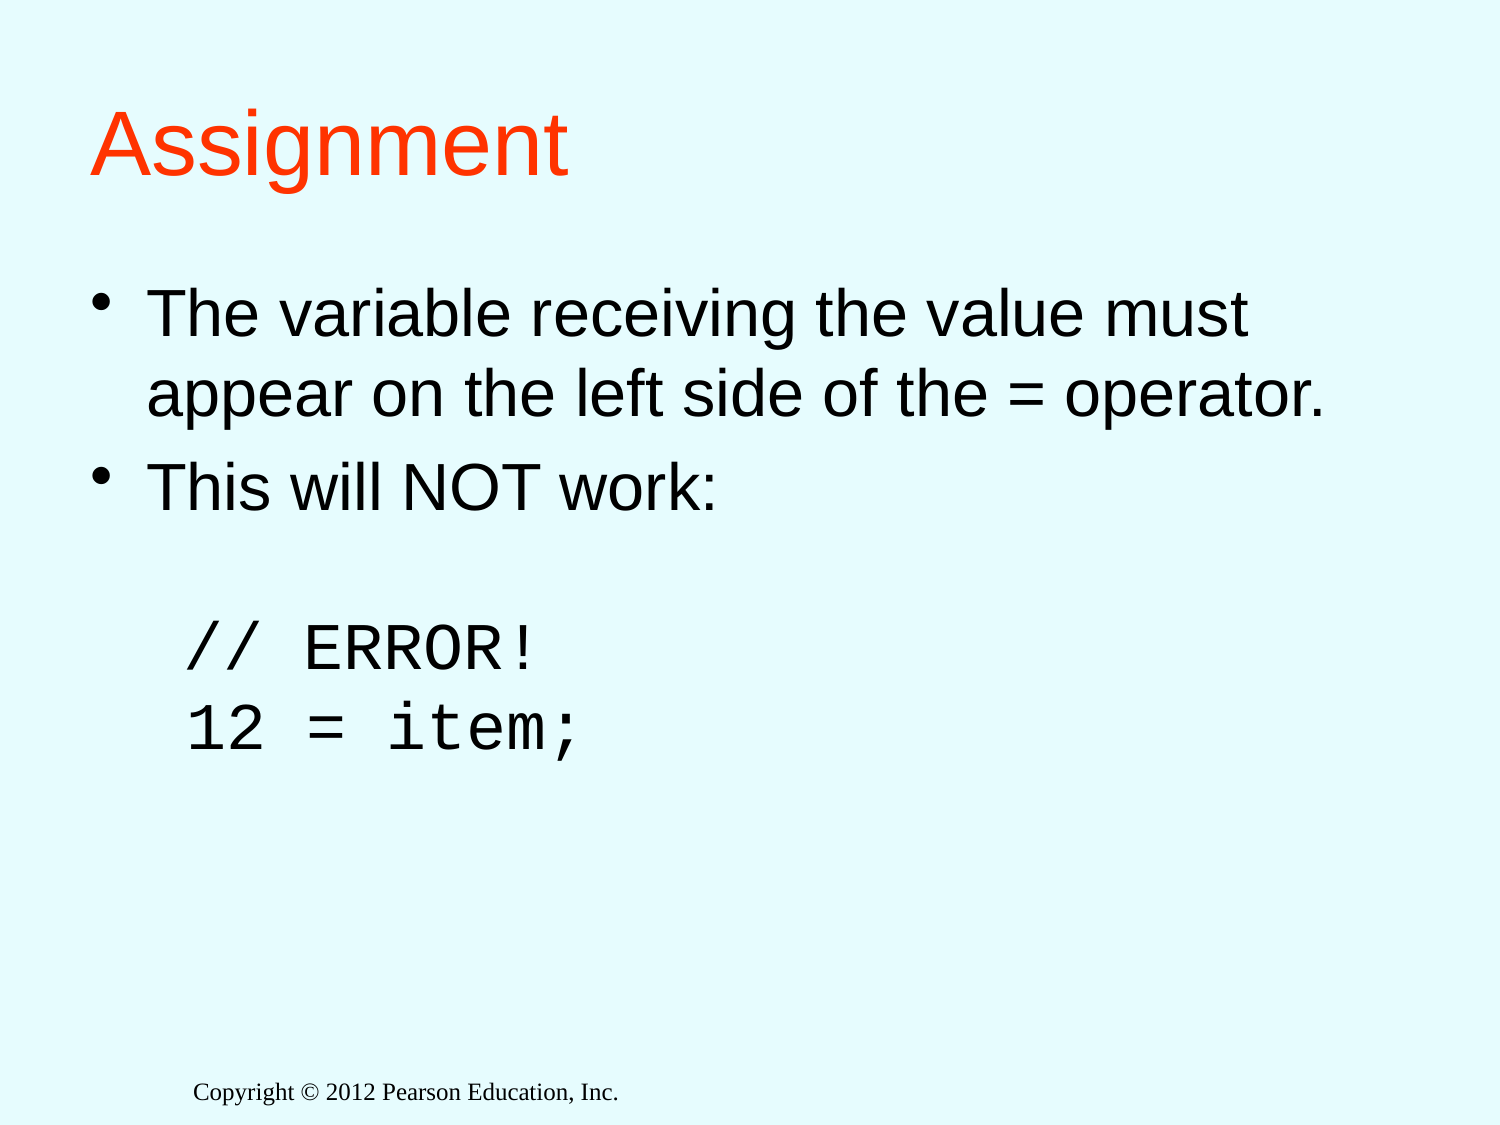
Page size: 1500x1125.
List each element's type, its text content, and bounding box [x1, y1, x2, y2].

title Assignment [75, 45, 1425, 233]
list The variable receiving the value must appear on the left side of the = operator. This will NOT work: // ERROR! 12 = item; [75, 262, 1425, 1005]
